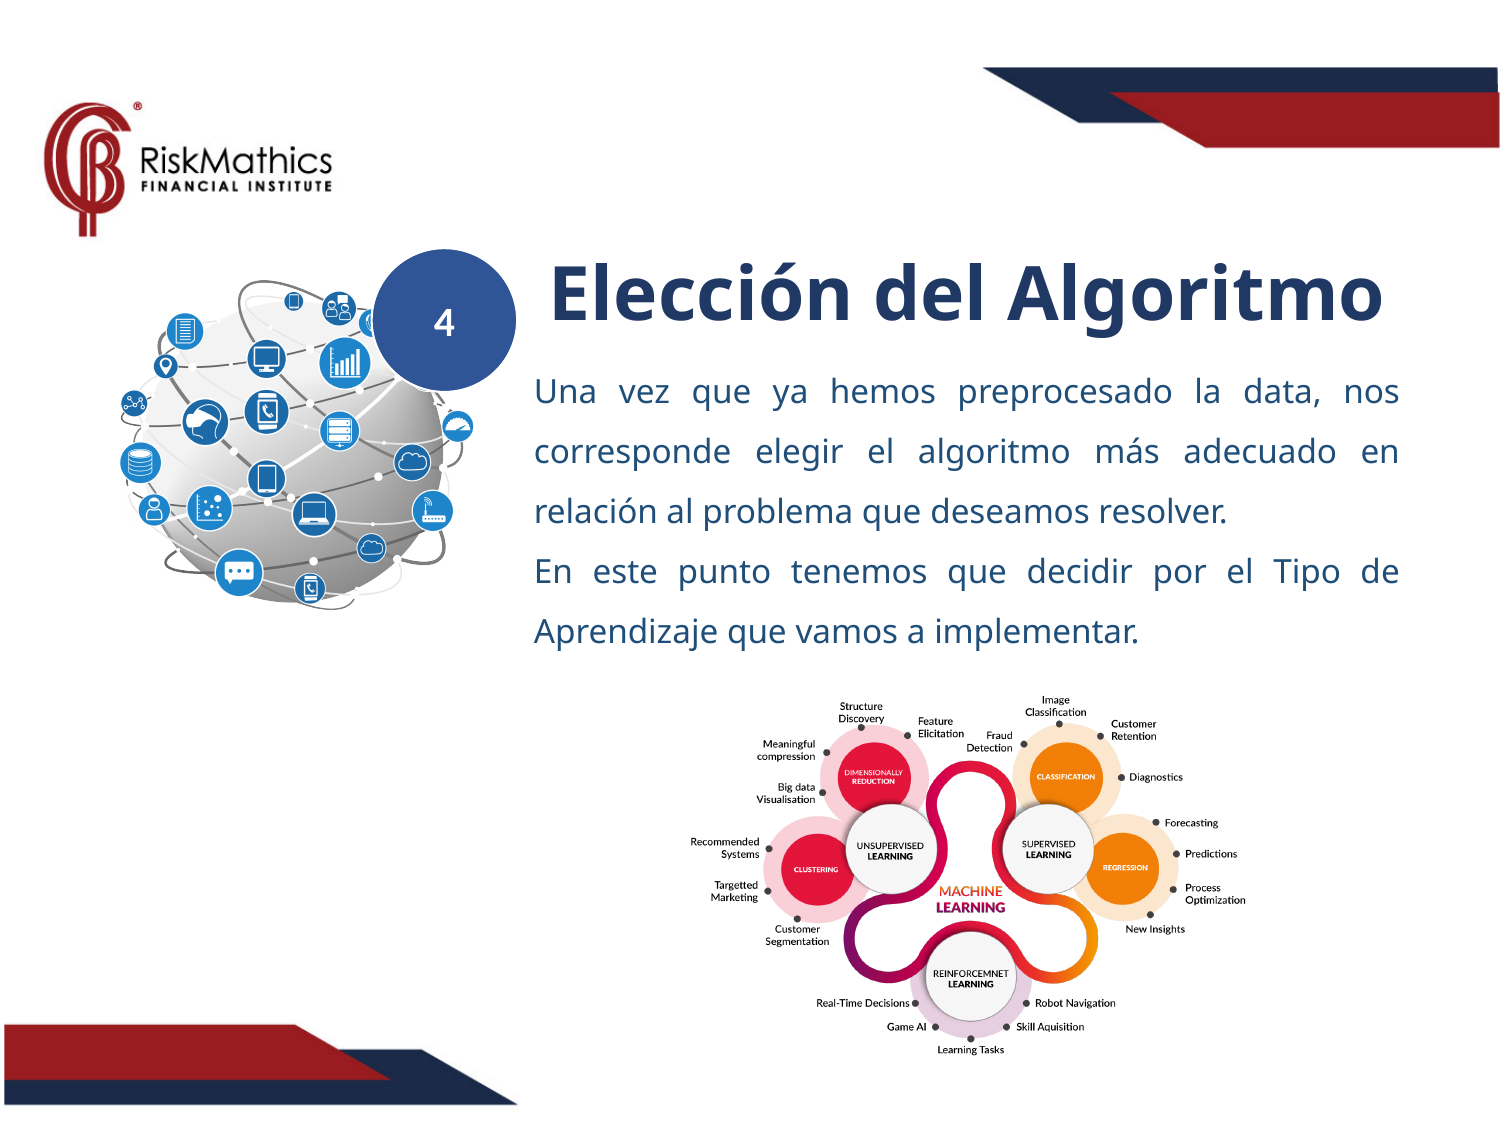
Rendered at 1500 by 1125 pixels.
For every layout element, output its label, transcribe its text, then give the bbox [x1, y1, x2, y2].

text_box Elección del Algoritmo [534, 248, 1401, 328]
text_box 4 [382, 247, 519, 387]
text_box Una vez que ya hemos preprocesado la data, nos corresponde elegir el algoritmo más adecuado en relación al problema que deseamos resolver. En este punto tenemos que decidir por el Tipo de Aprendizaje que vamos a implementar. [518, 328, 1417, 672]
picture [4, 26, 1500, 1125]
